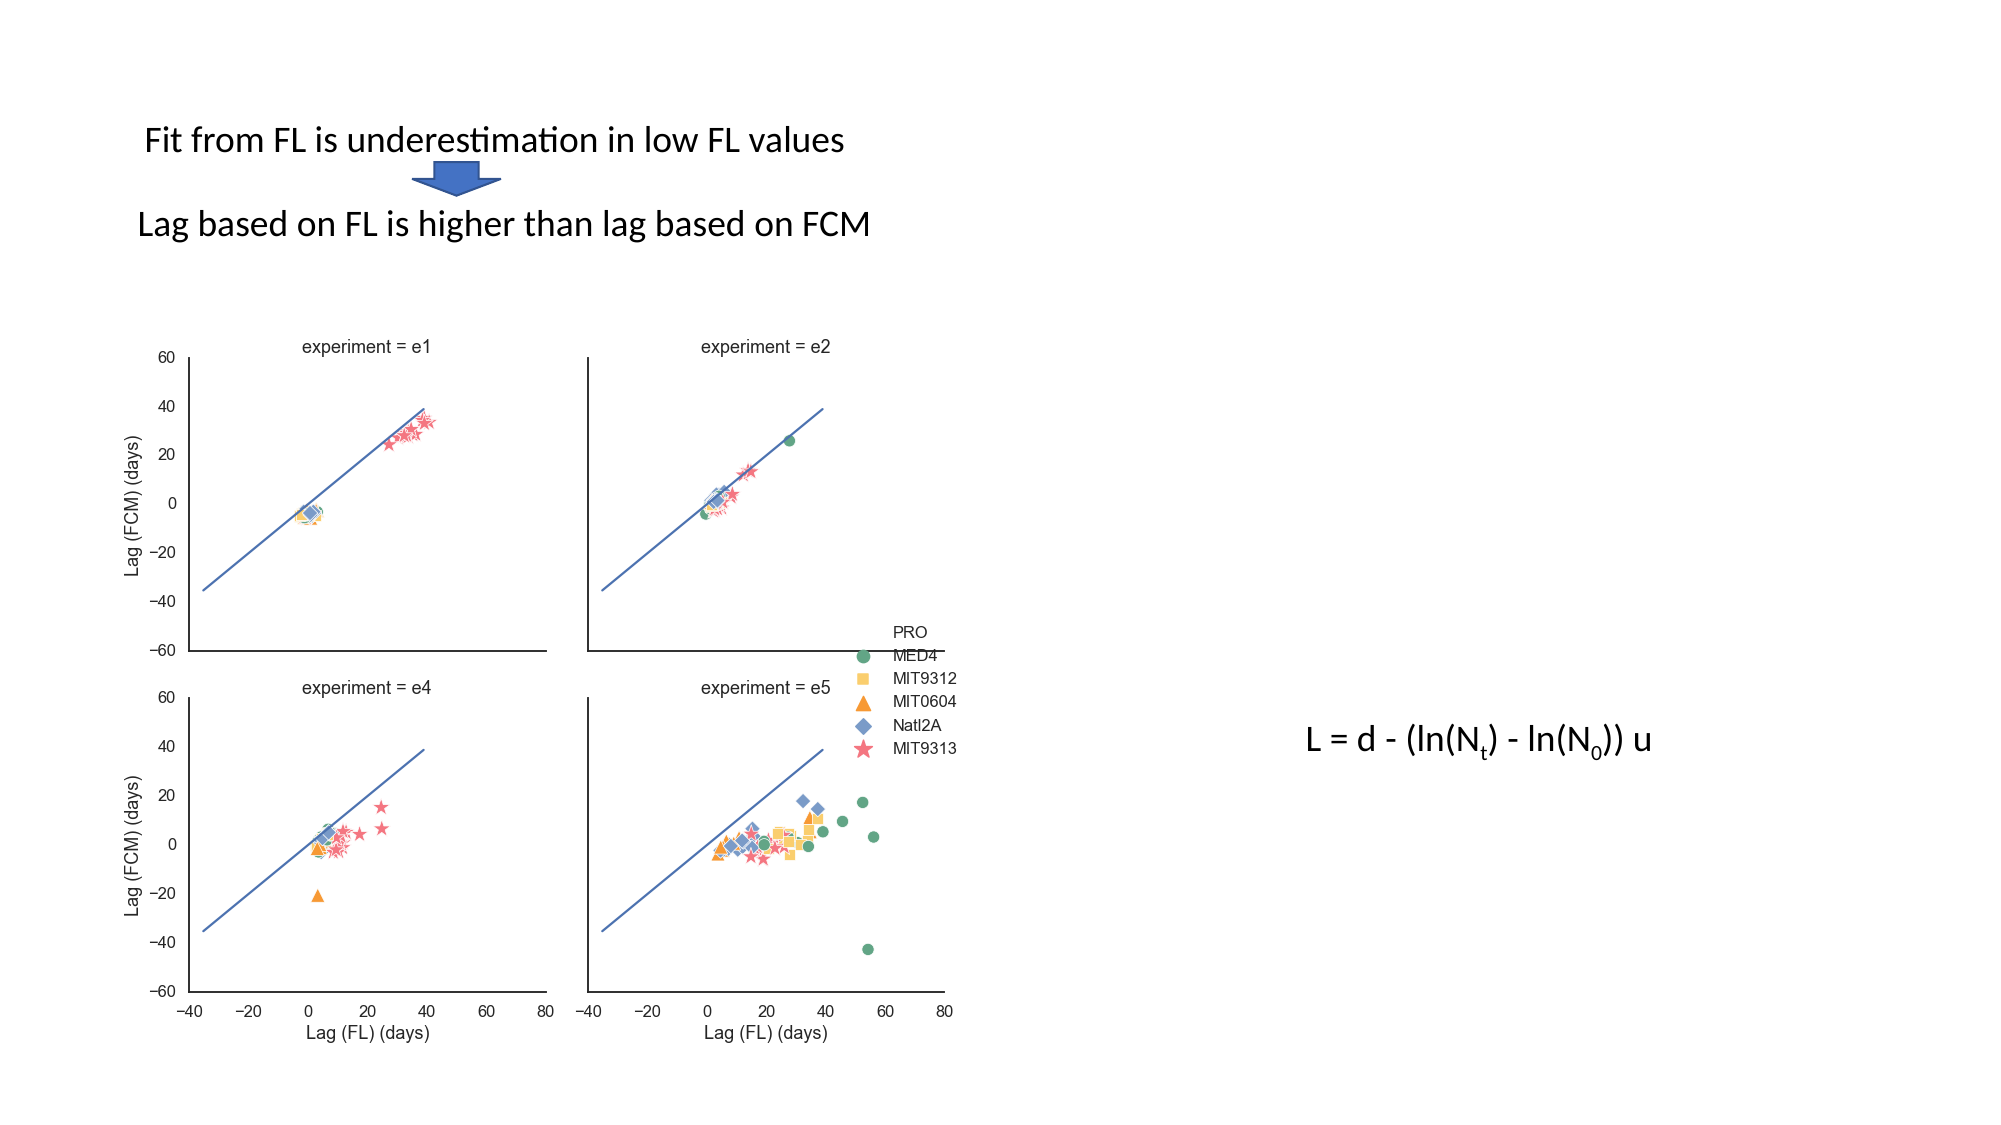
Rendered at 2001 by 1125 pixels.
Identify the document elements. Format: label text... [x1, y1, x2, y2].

text_box [411, 161, 502, 197]
picture [118, 332, 970, 1049]
text_box L = d - (ln(Nt) - ln(N0)) u [1290, 706, 1677, 773]
text_box Lag based on FL is higher than lag based on FCM [122, 191, 888, 252]
text_box Fit from FL is underestimation in low FL values [129, 108, 861, 168]
